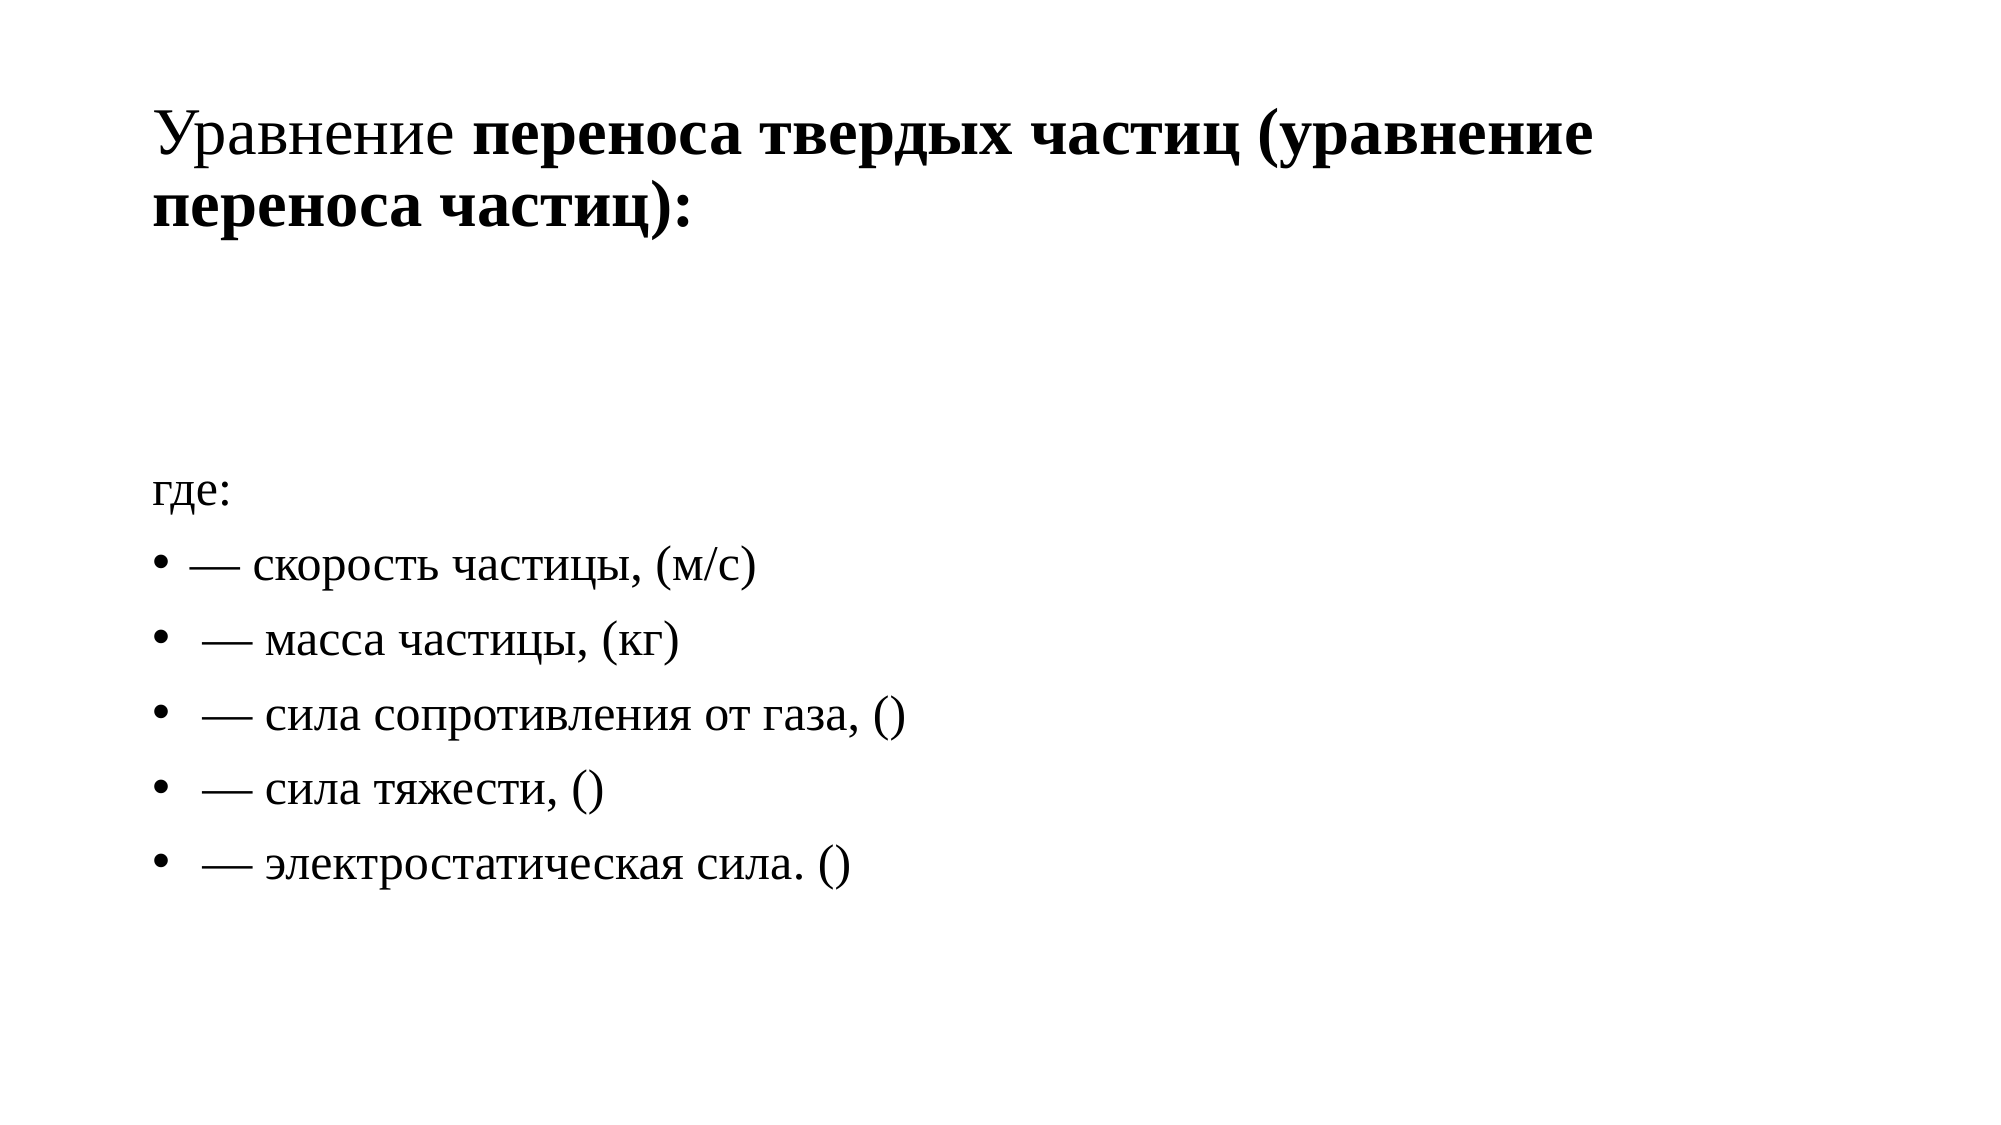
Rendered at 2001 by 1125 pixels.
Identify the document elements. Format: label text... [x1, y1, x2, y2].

title Уравнение переноса твердых частиц (уравнение переноса частиц): [137, 59, 1863, 278]
